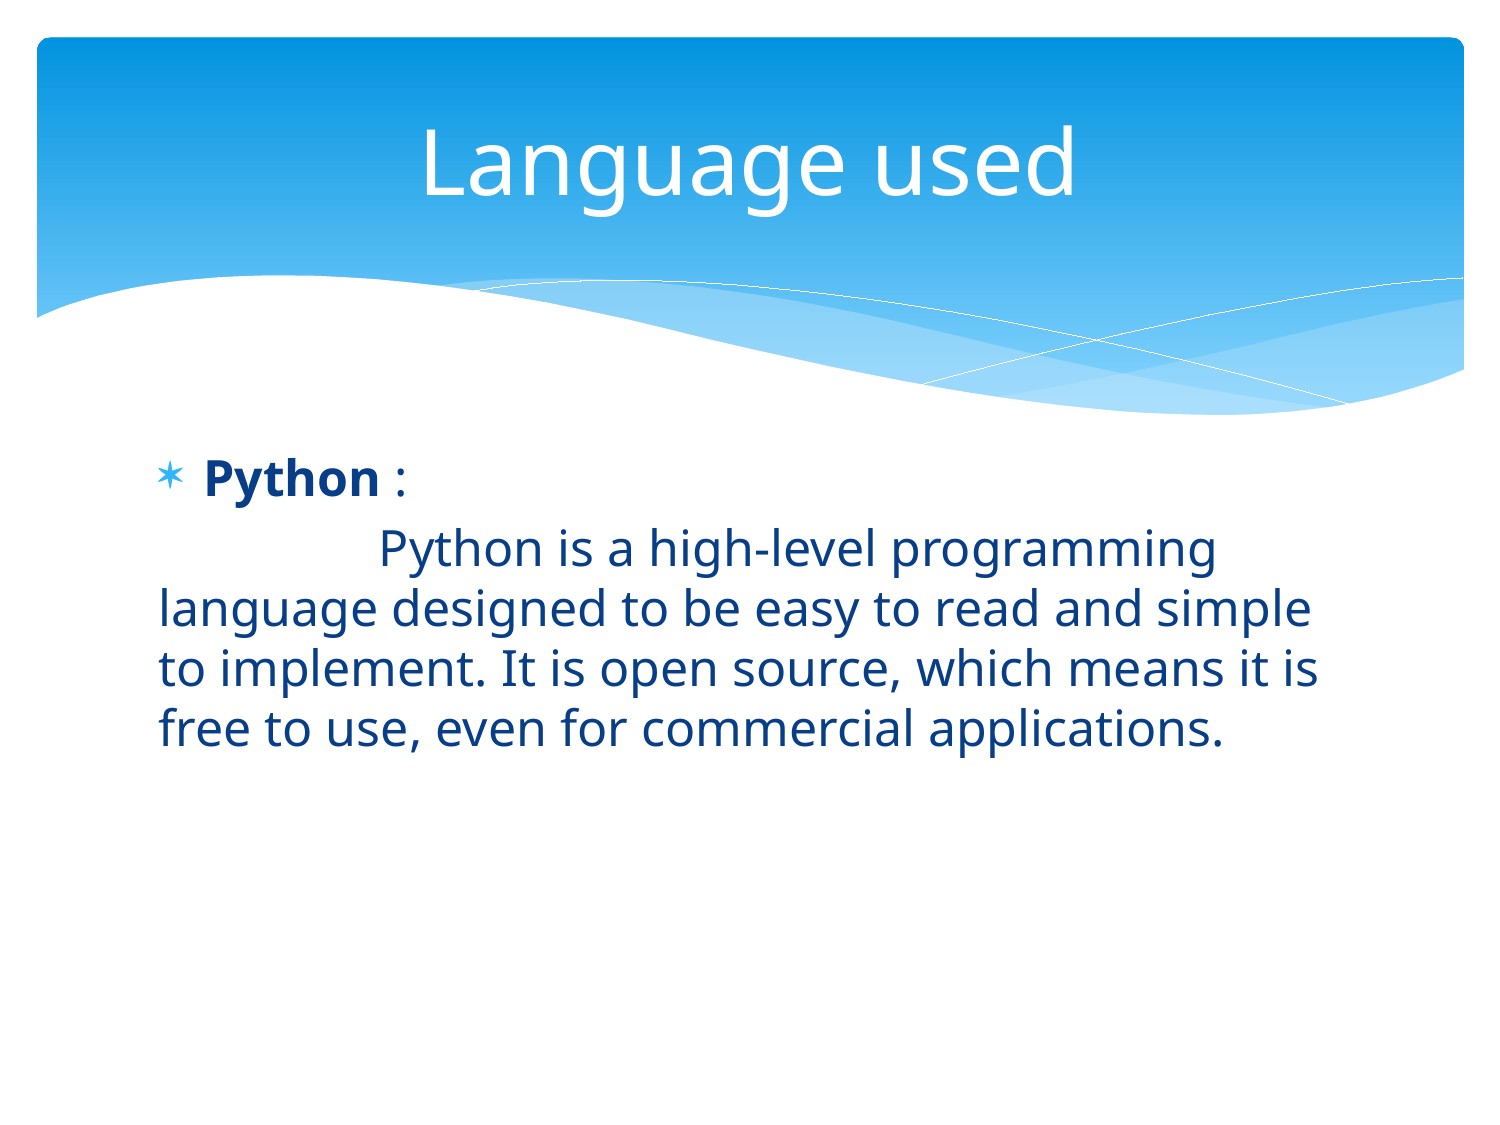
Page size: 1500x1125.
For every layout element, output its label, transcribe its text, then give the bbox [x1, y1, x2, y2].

title Language used [75, 55, 1425, 261]
list Python : Python is a high-level programming language designed to be easy to read and simple to implement. It is open source, which means it is free to use, even for commercial applications. [143, 438, 1359, 1005]
